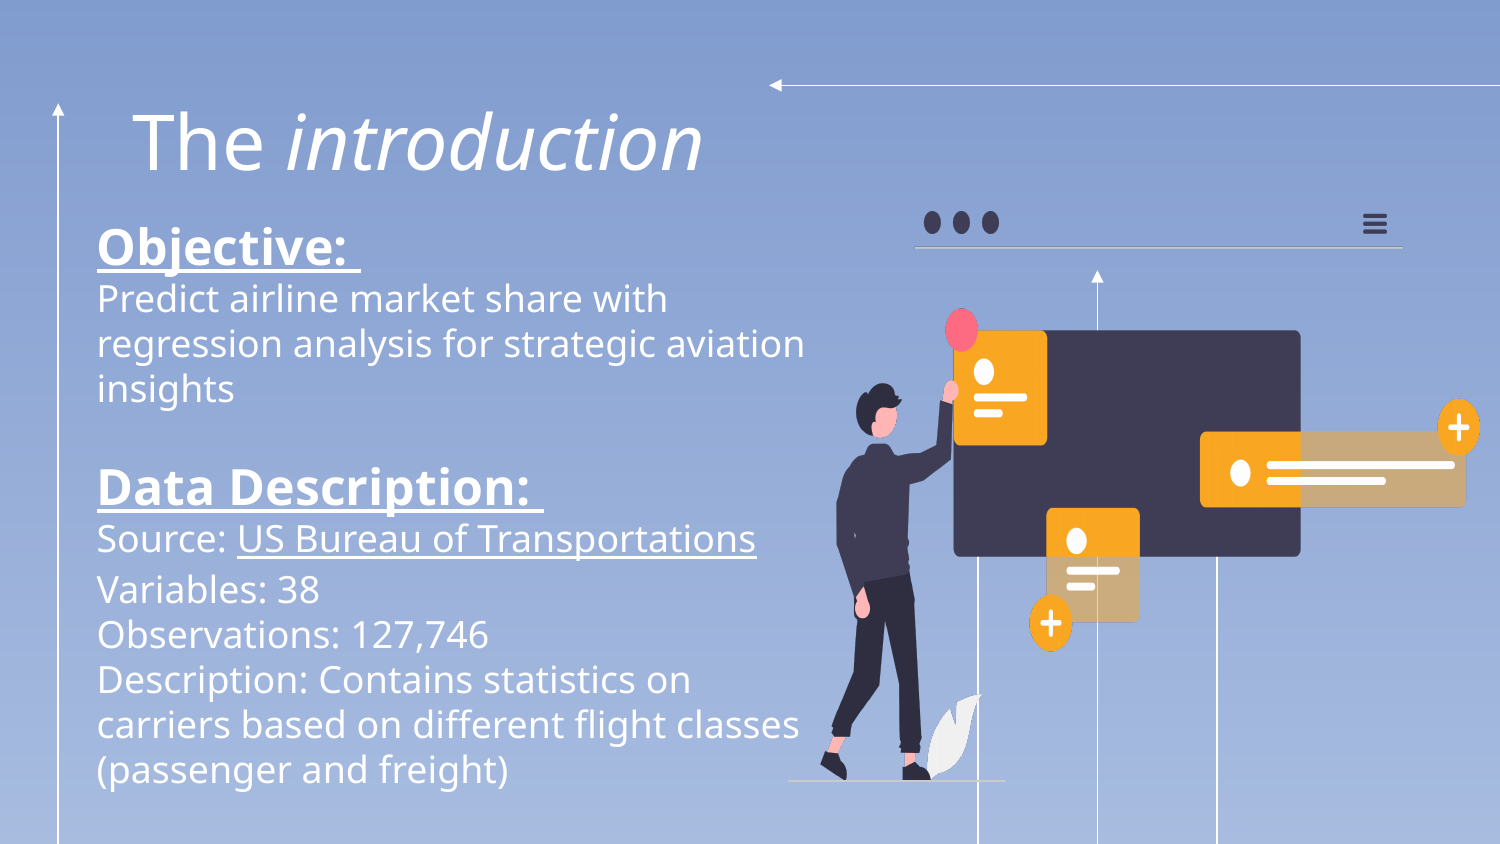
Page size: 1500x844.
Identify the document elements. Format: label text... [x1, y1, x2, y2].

title The introduction [116, 77, 870, 201]
list Objective: Predict airline market share with regression analysis for strategic aviation insights Data Description: Source: US Bureau of Transportations Variables: 38 Observations: 127,746 Description: Contains statistics on carriers based on different flight classes (passenger and freight) [81, 200, 844, 793]
picture [788, 211, 1480, 783]
